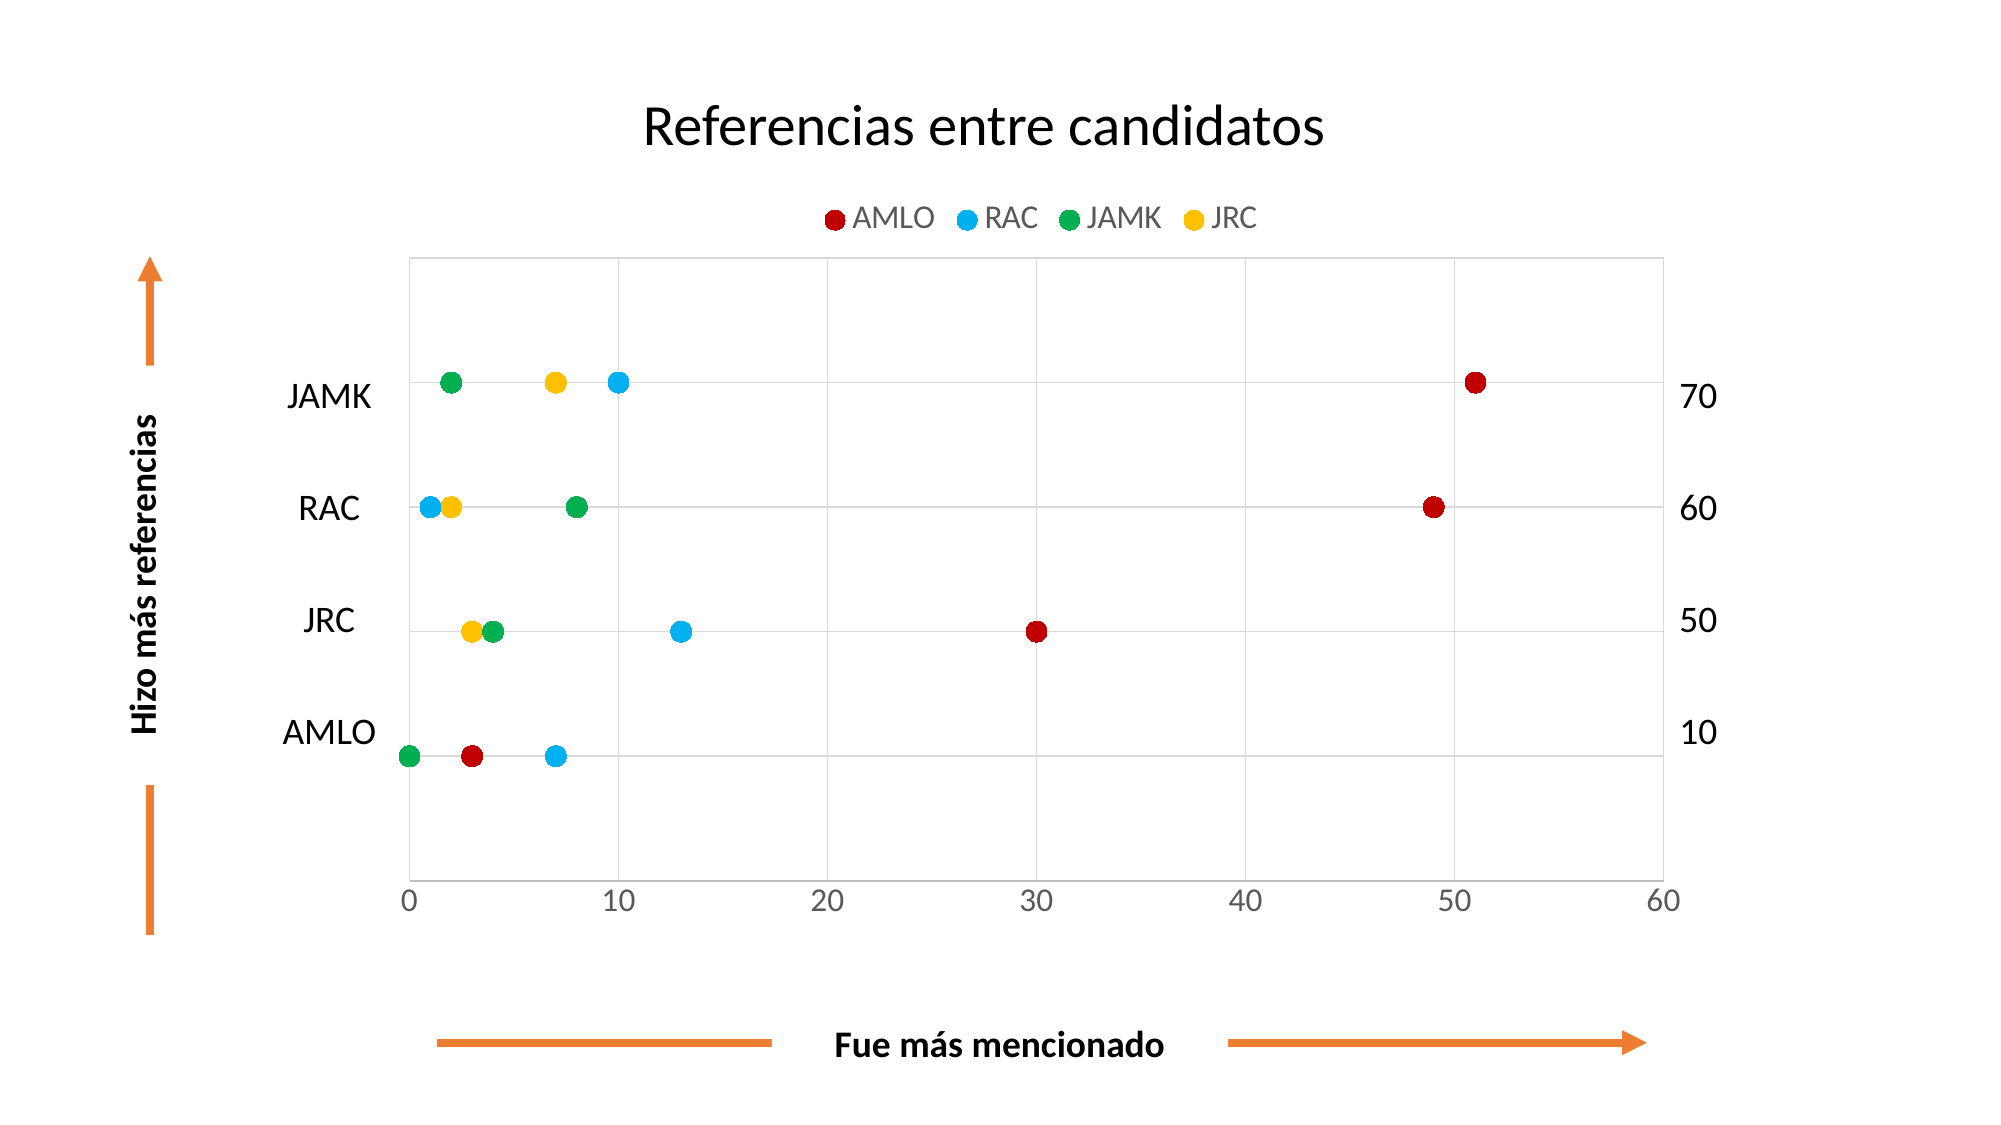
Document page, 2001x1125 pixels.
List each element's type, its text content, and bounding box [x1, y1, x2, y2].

table_header 70 [1708, 344, 1862, 455]
table_cell RAC [244, 455, 374, 567]
table_header JAMK [244, 344, 374, 455]
chart [374, 186, 1708, 935]
text_box Hizo más referencias [110, 365, 149, 785]
text_box Referencias entre candidatos [171, 79, 1797, 165]
text_box Fue más mencionado [771, 1012, 1229, 1042]
table_cell 50 [1708, 567, 1862, 679]
table_cell JRC [244, 567, 374, 679]
table_cell 60 [1708, 455, 1862, 567]
table_cell AMLO [244, 679, 374, 791]
text_box Fue más mencionado [771, 1043, 1229, 1073]
table_cell 10 [1708, 679, 1862, 791]
text_box Hizo más referencias [150, 365, 171, 785]
